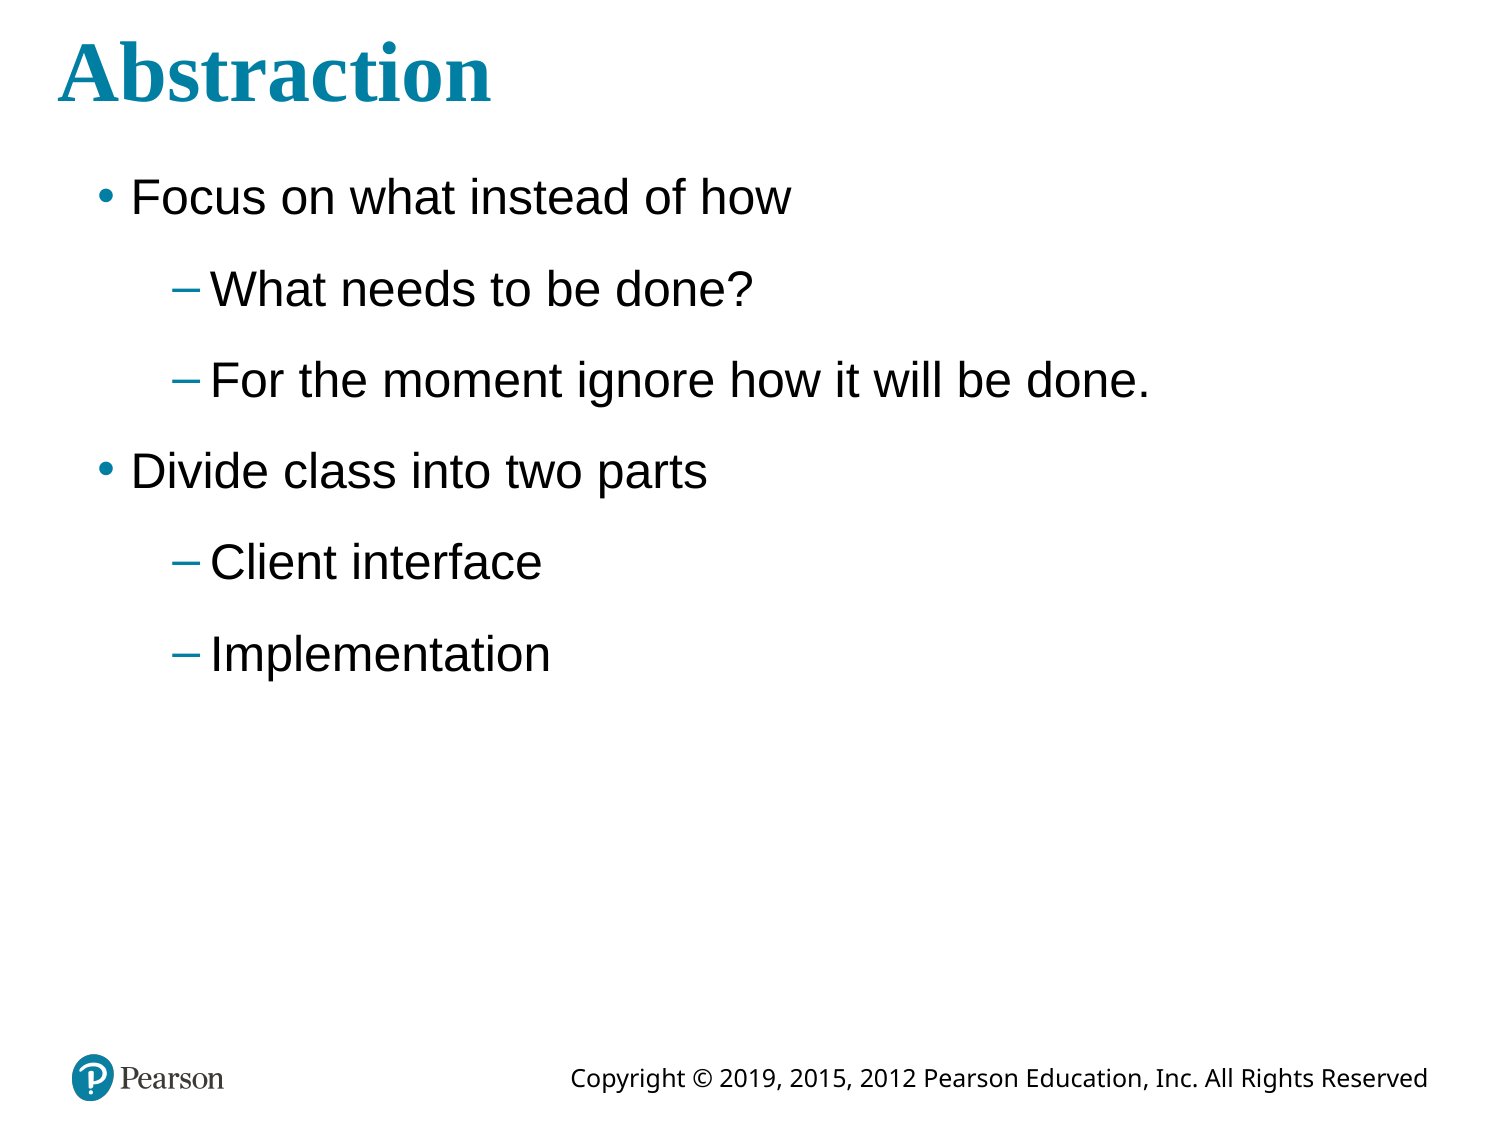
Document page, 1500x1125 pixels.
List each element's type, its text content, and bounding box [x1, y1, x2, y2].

title Abstraction [41, 0, 1440, 135]
picture [98, 1054, 224, 1101]
list Focus on what instead of how What needs to be done? For the moment ignore how it will be done. Divide class into two parts Client interface Implementation [65, 149, 1417, 976]
picture [80, 1063, 106, 1088]
picture [72, 1054, 88, 1070]
picture [72, 1087, 83, 1101]
